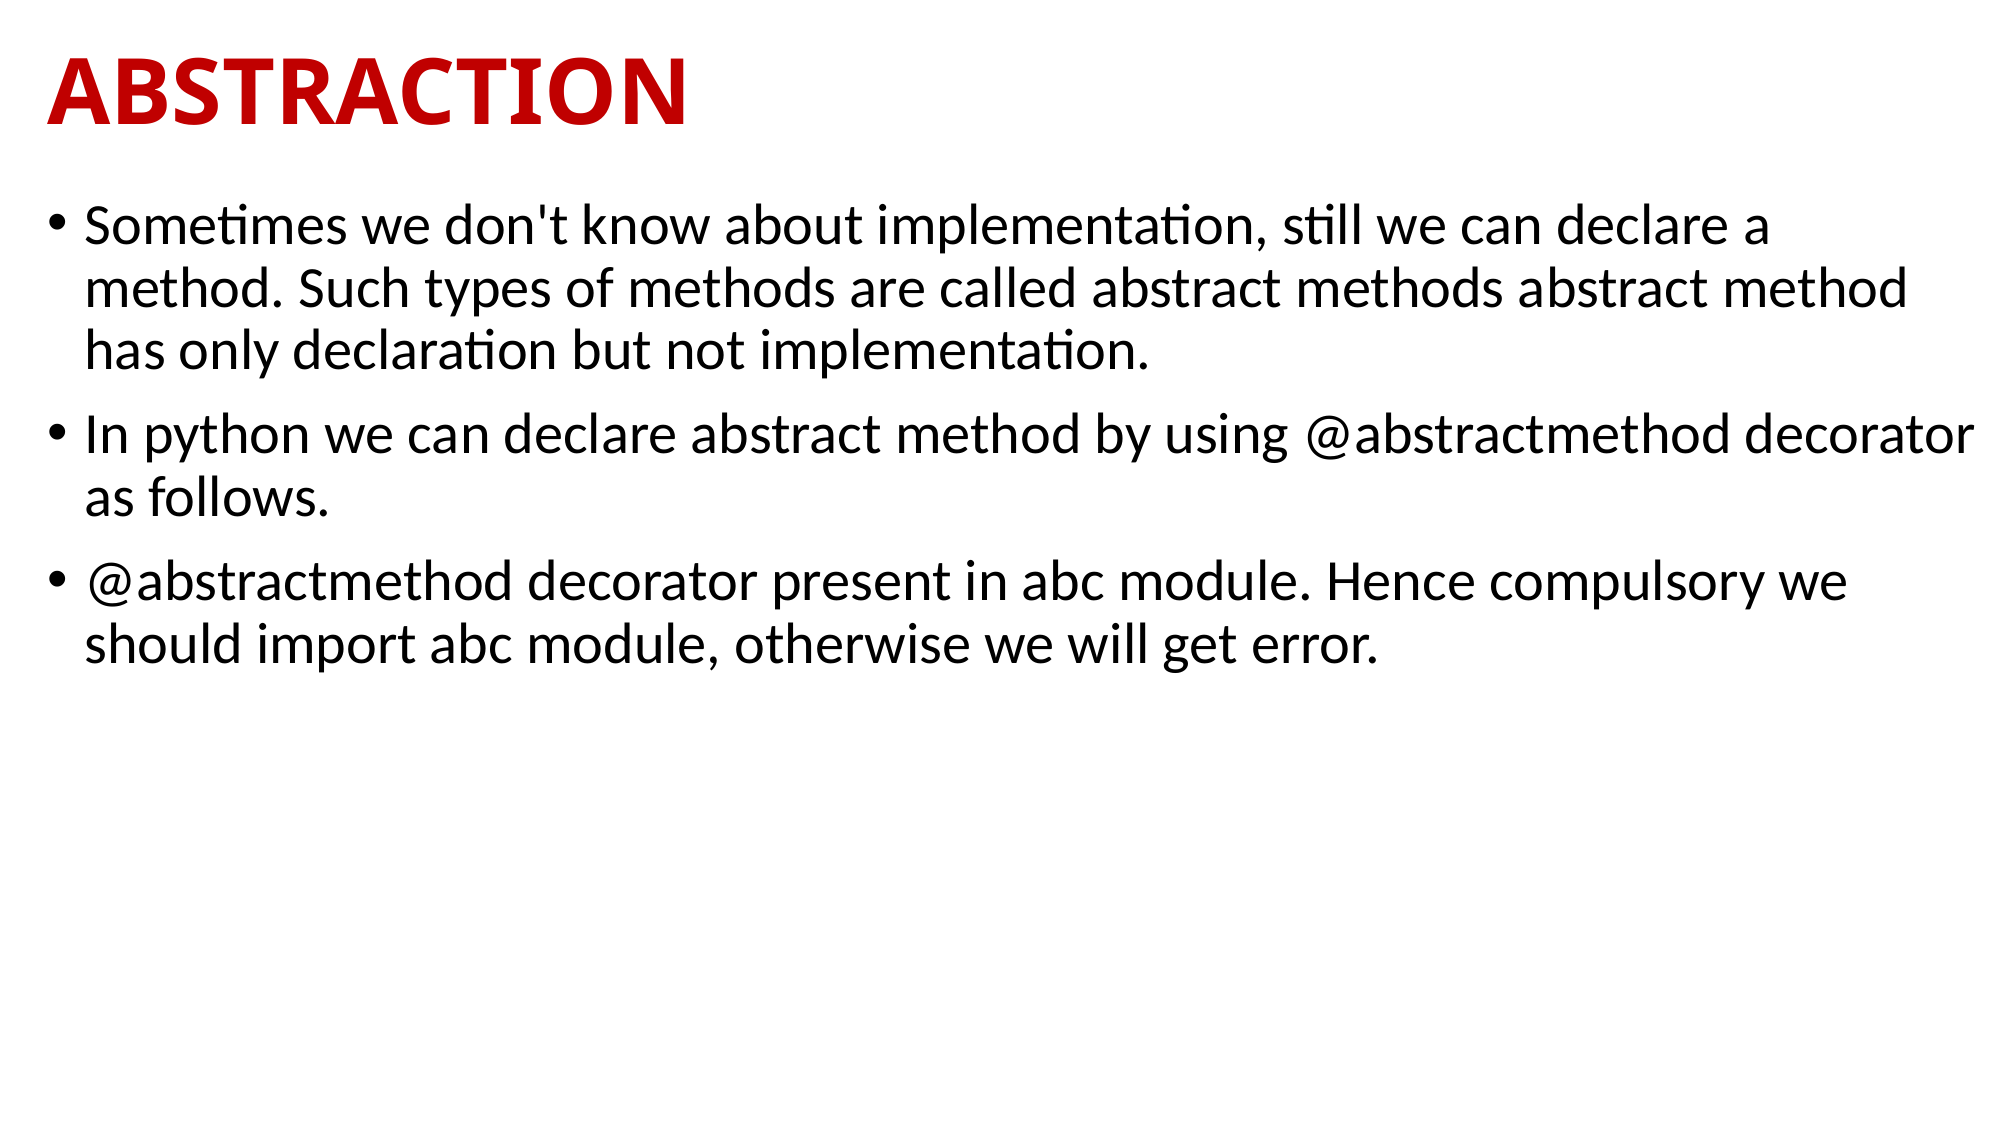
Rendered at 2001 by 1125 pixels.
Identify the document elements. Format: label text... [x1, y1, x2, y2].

title ABSTRACTION [32, 25, 1758, 165]
list Sometimes we don't know about implementation, still we can declare a method. Such types of methods are called abstract methods abstract method has only declaration but not implementation. In python we can declare abstract method by using @abstractmethod decorator as follows. @abstractmethod decorator present in abc module. Hence compulsory we should import abc module, otherwise we will get error. [32, 186, 2000, 1100]
